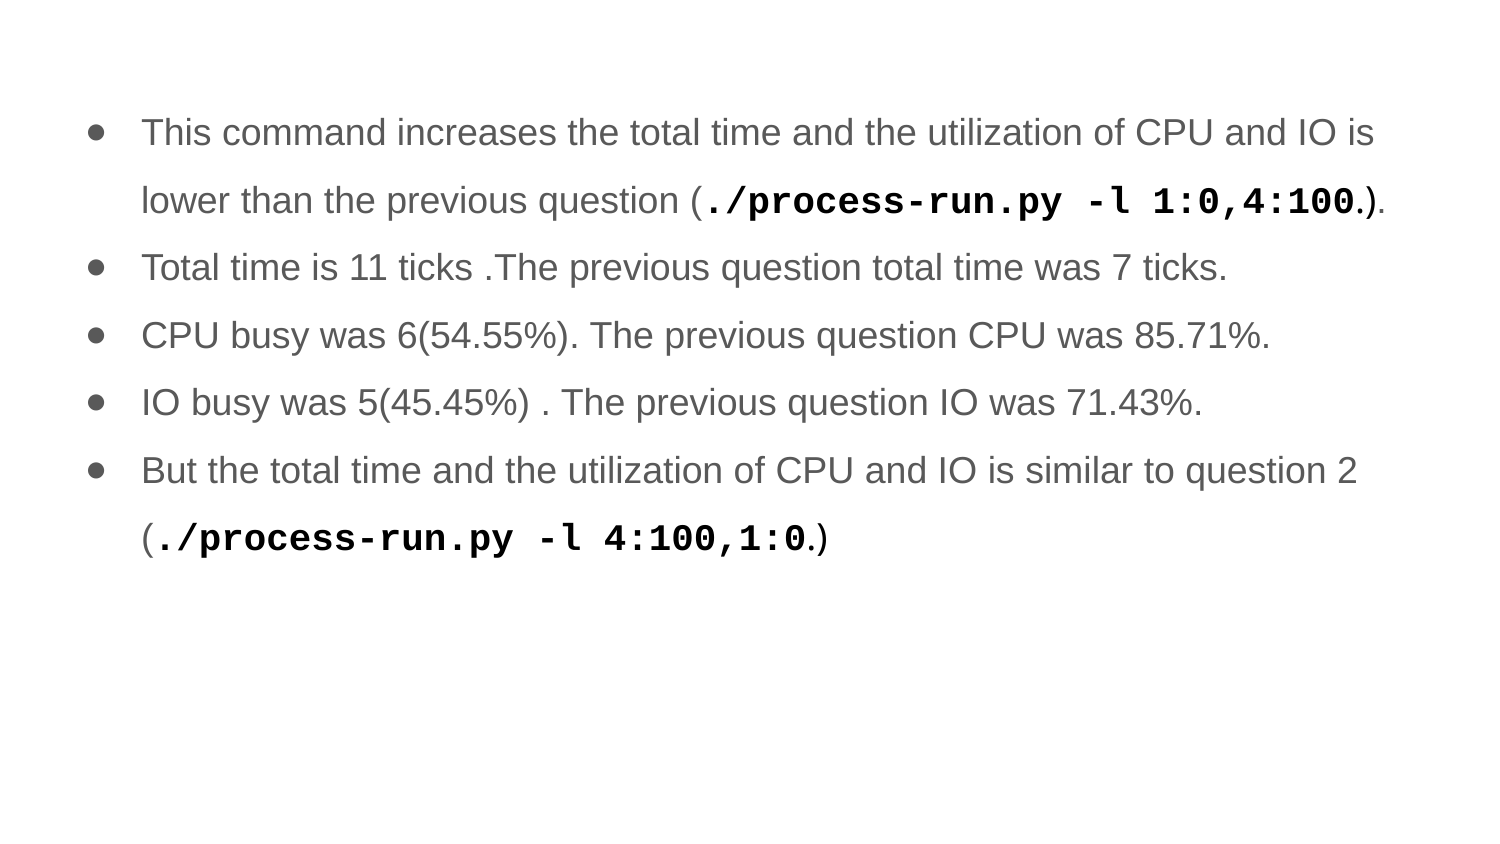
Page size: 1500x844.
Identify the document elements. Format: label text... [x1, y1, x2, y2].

list This command increases the total time and the utilization of CPU and IO is lower than the previous question (./process-run.py -l 1:0,4:100.). Total time is 11 ticks .The previous question total time was 7 ticks. CPU busy was 6(54.55%). The previous question CPU was 85.71%. IO busy was 5(45.45%) . The previous question IO was 71.43%. But the total time and the utilization of CPU and IO is similar to question 2 (./process-run.py -l 4:100,1:0.) [51, 70, 1449, 750]
